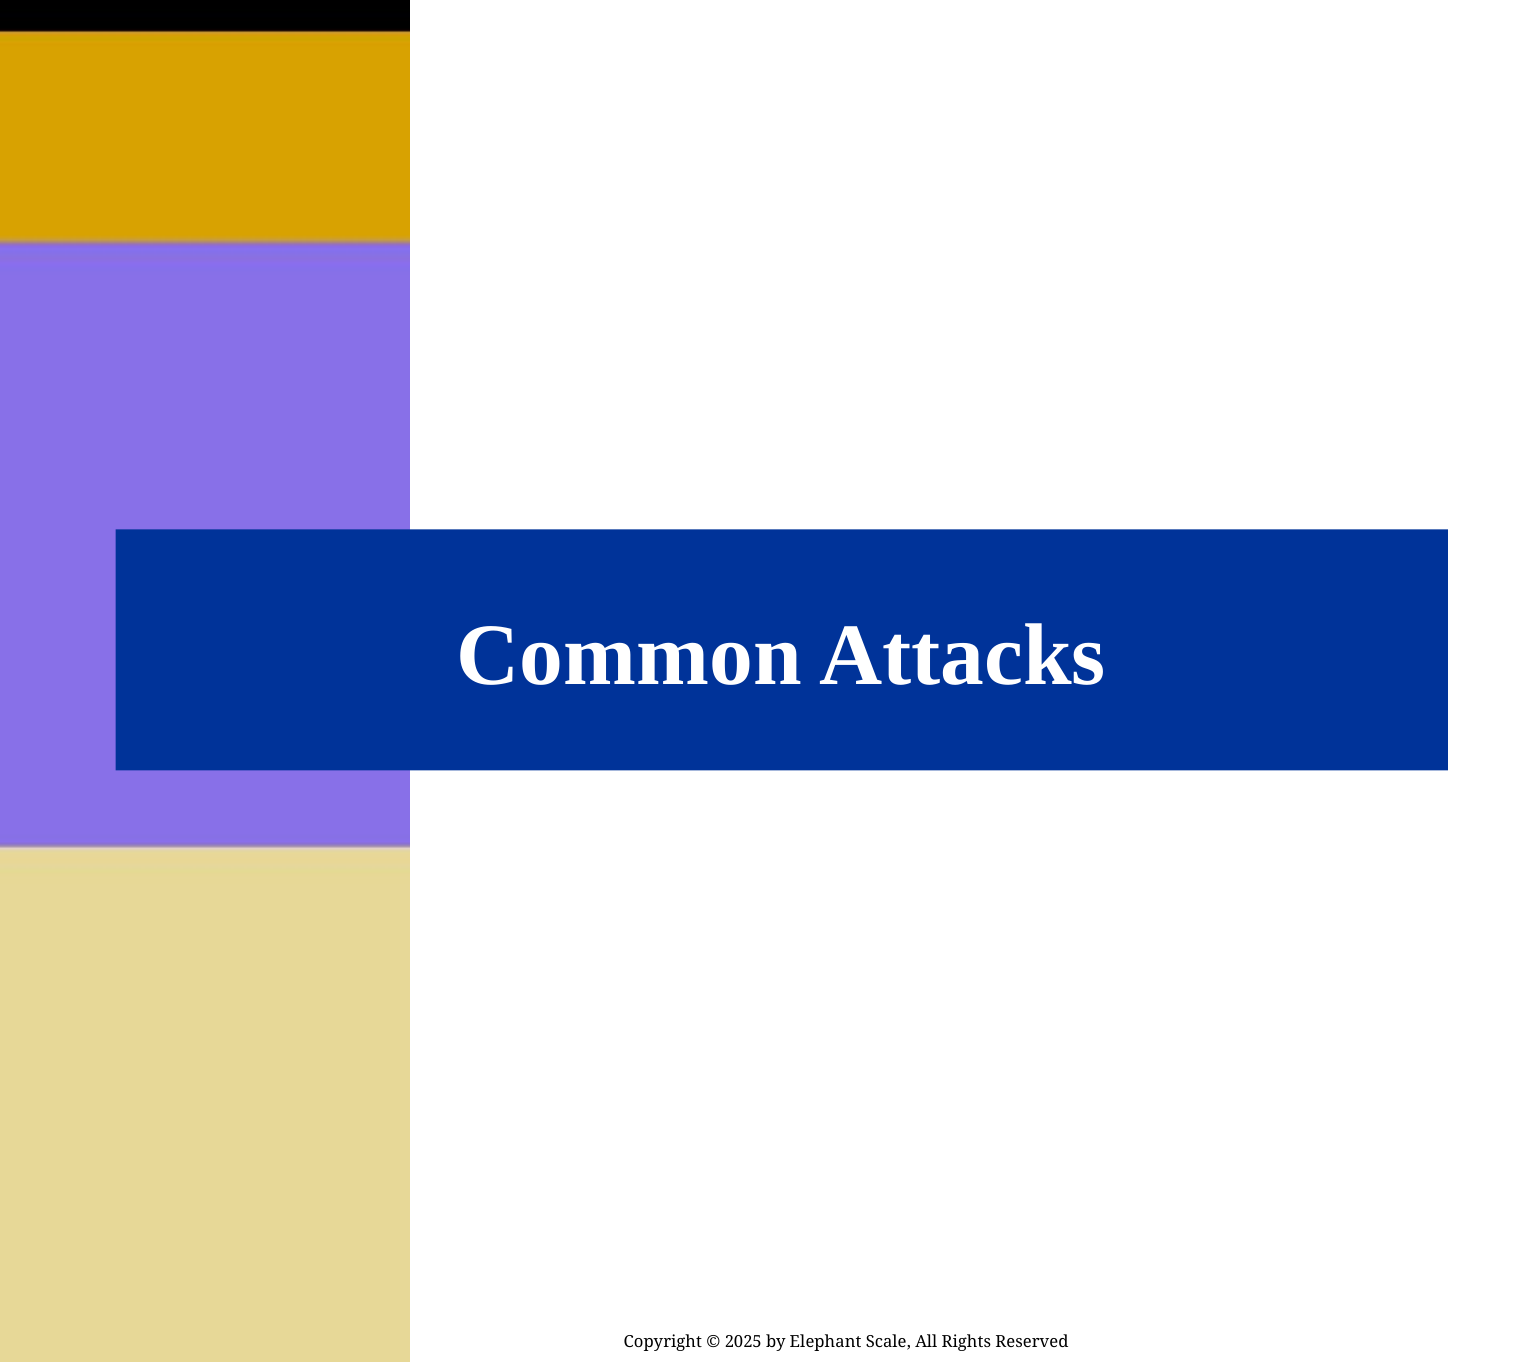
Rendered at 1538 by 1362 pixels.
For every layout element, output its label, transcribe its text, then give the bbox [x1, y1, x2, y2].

picture [0, 0, 410, 1362]
title Common Attacks [115, 529, 1449, 771]
text_box Copyright © 2025 by Elephant Scale, All Rights Reserved [608, 1322, 1085, 1358]
